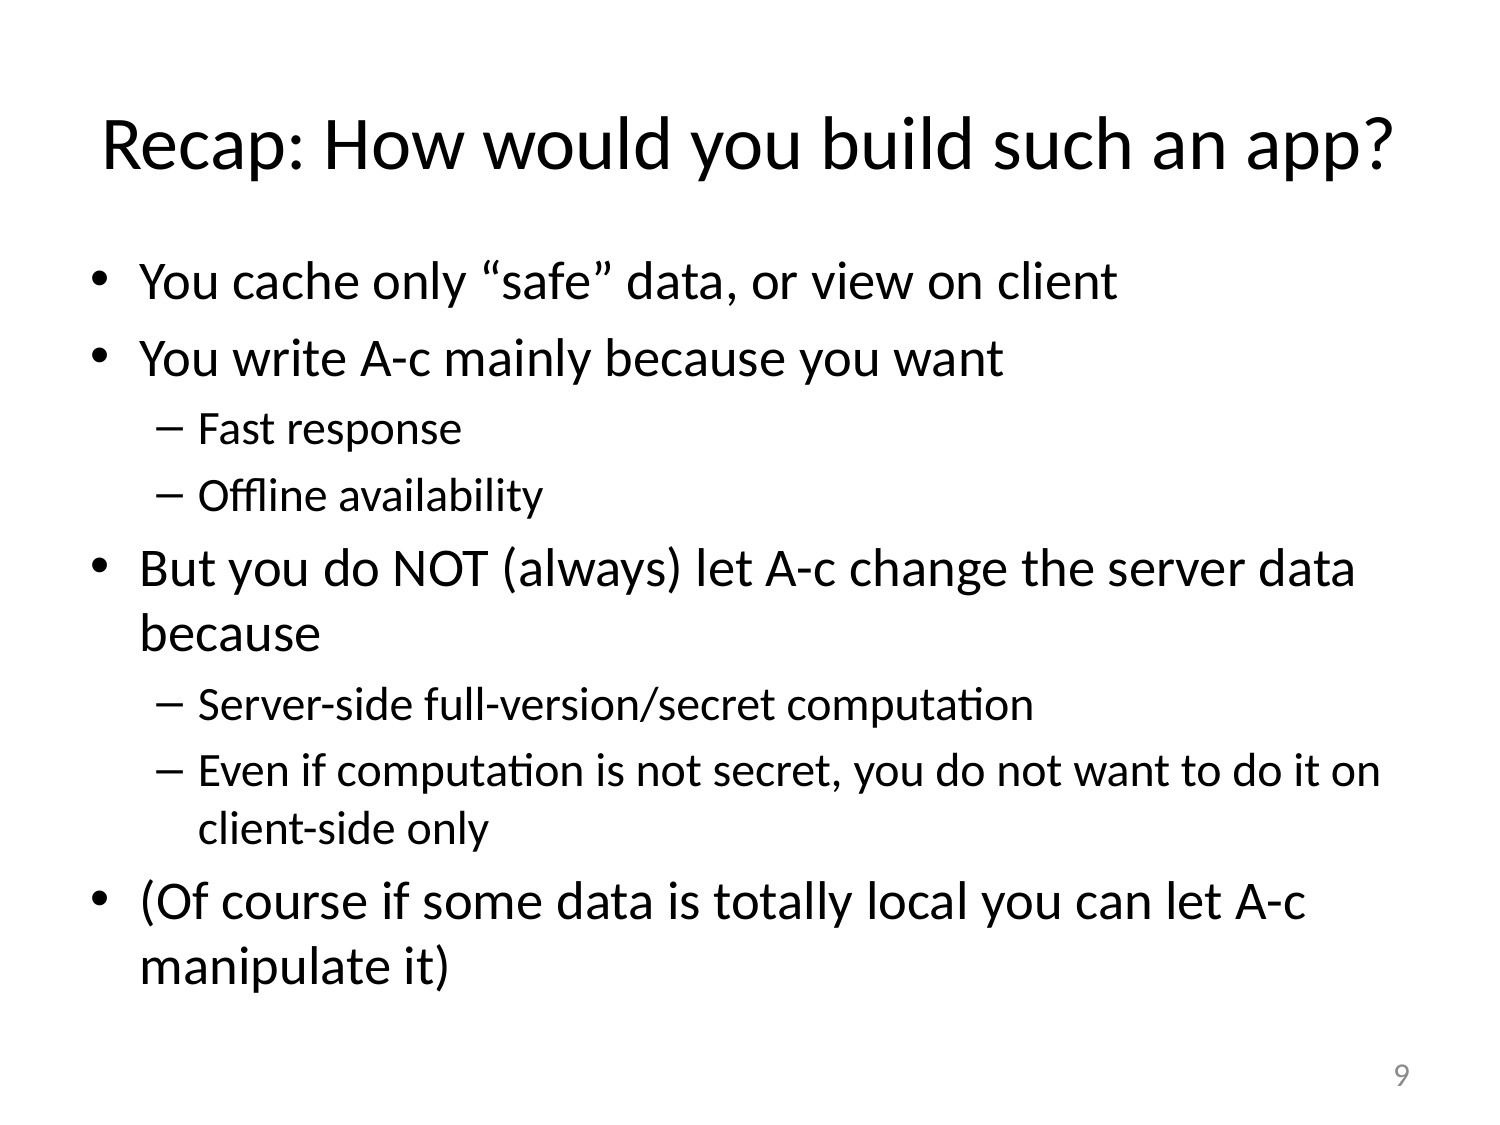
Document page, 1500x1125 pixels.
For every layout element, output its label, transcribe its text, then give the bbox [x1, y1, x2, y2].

list You cache only “safe” data, or view on client You write A-c mainly because you want Fast response Offline availability But you do NOT (always) let A-c change the server data because Server-side full-version/secret computation Even if computation is not secret, you do not want to do it on client-side only (Of course if some data is totally local you can let A-c manipulate it) [75, 237, 1425, 1005]
slide_number 9 [1074, 1042, 1425, 1103]
title Recap: How would you build such an app? [75, 45, 1425, 233]
